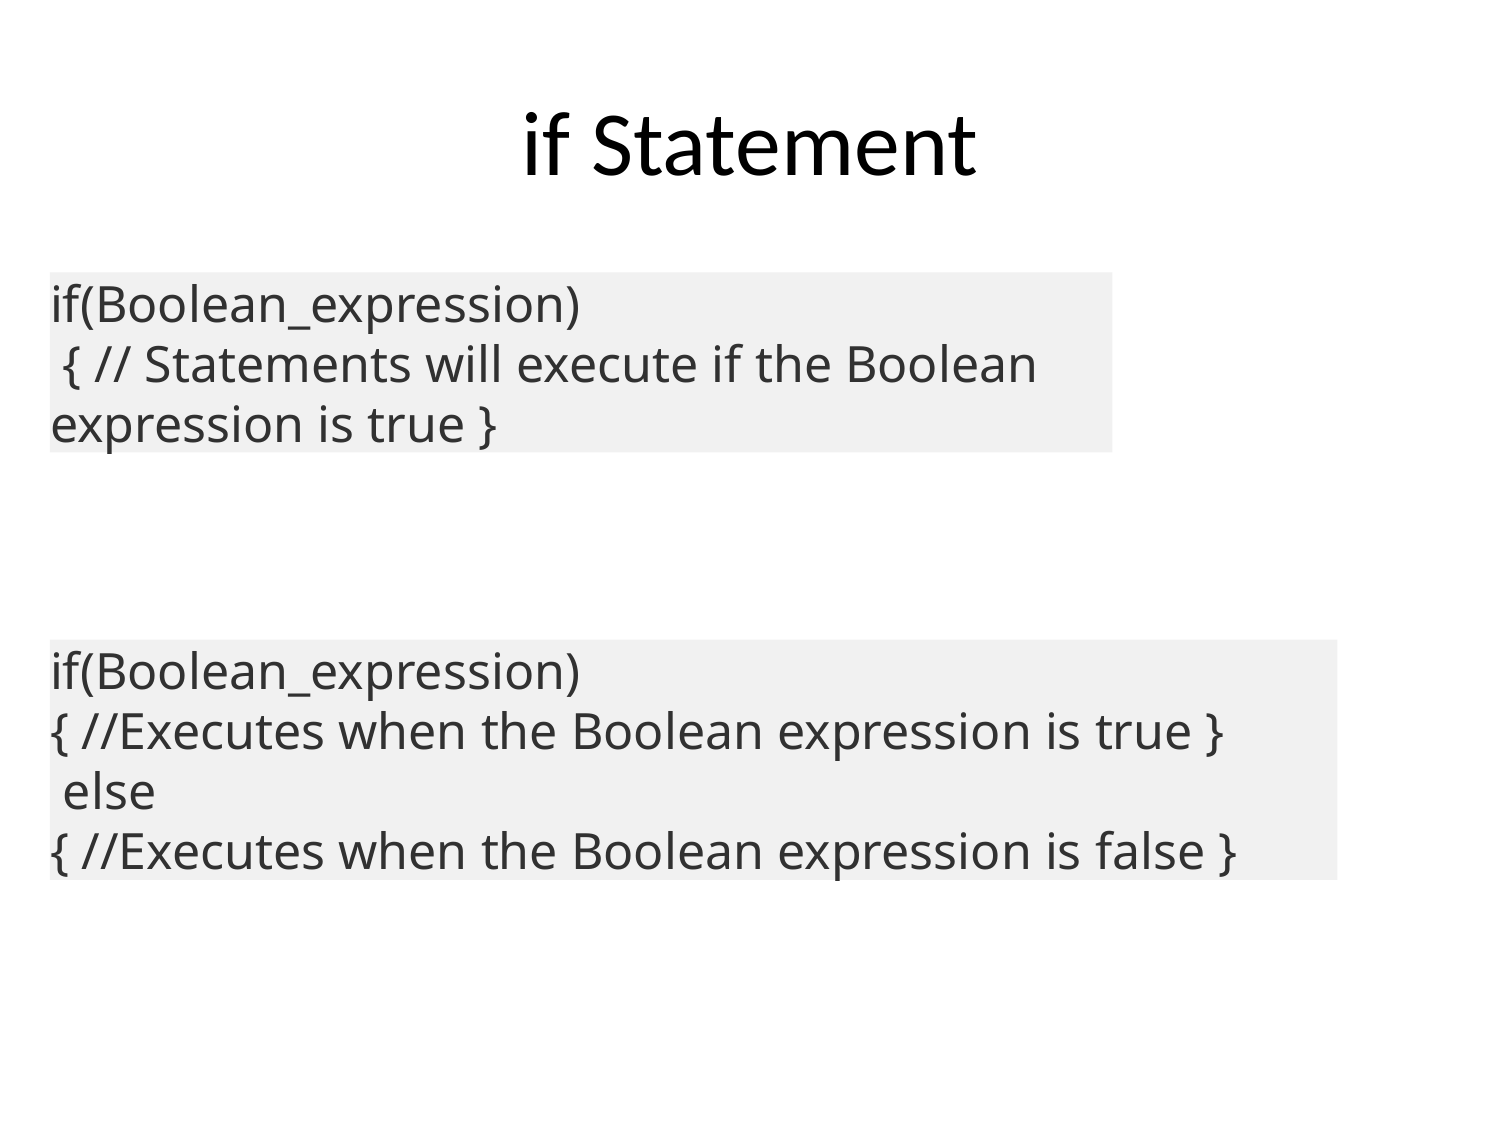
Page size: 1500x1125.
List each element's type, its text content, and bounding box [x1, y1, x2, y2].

title if Statement [75, 45, 1425, 233]
text_box if(Boolean_expression) { // Statements will execute if the Boolean expression is true } [49, 272, 1113, 453]
text_box if(Boolean_expression) { //Executes when the Boolean expression is true } else { //Executes when the Boolean expression is false } [49, 639, 1338, 880]
